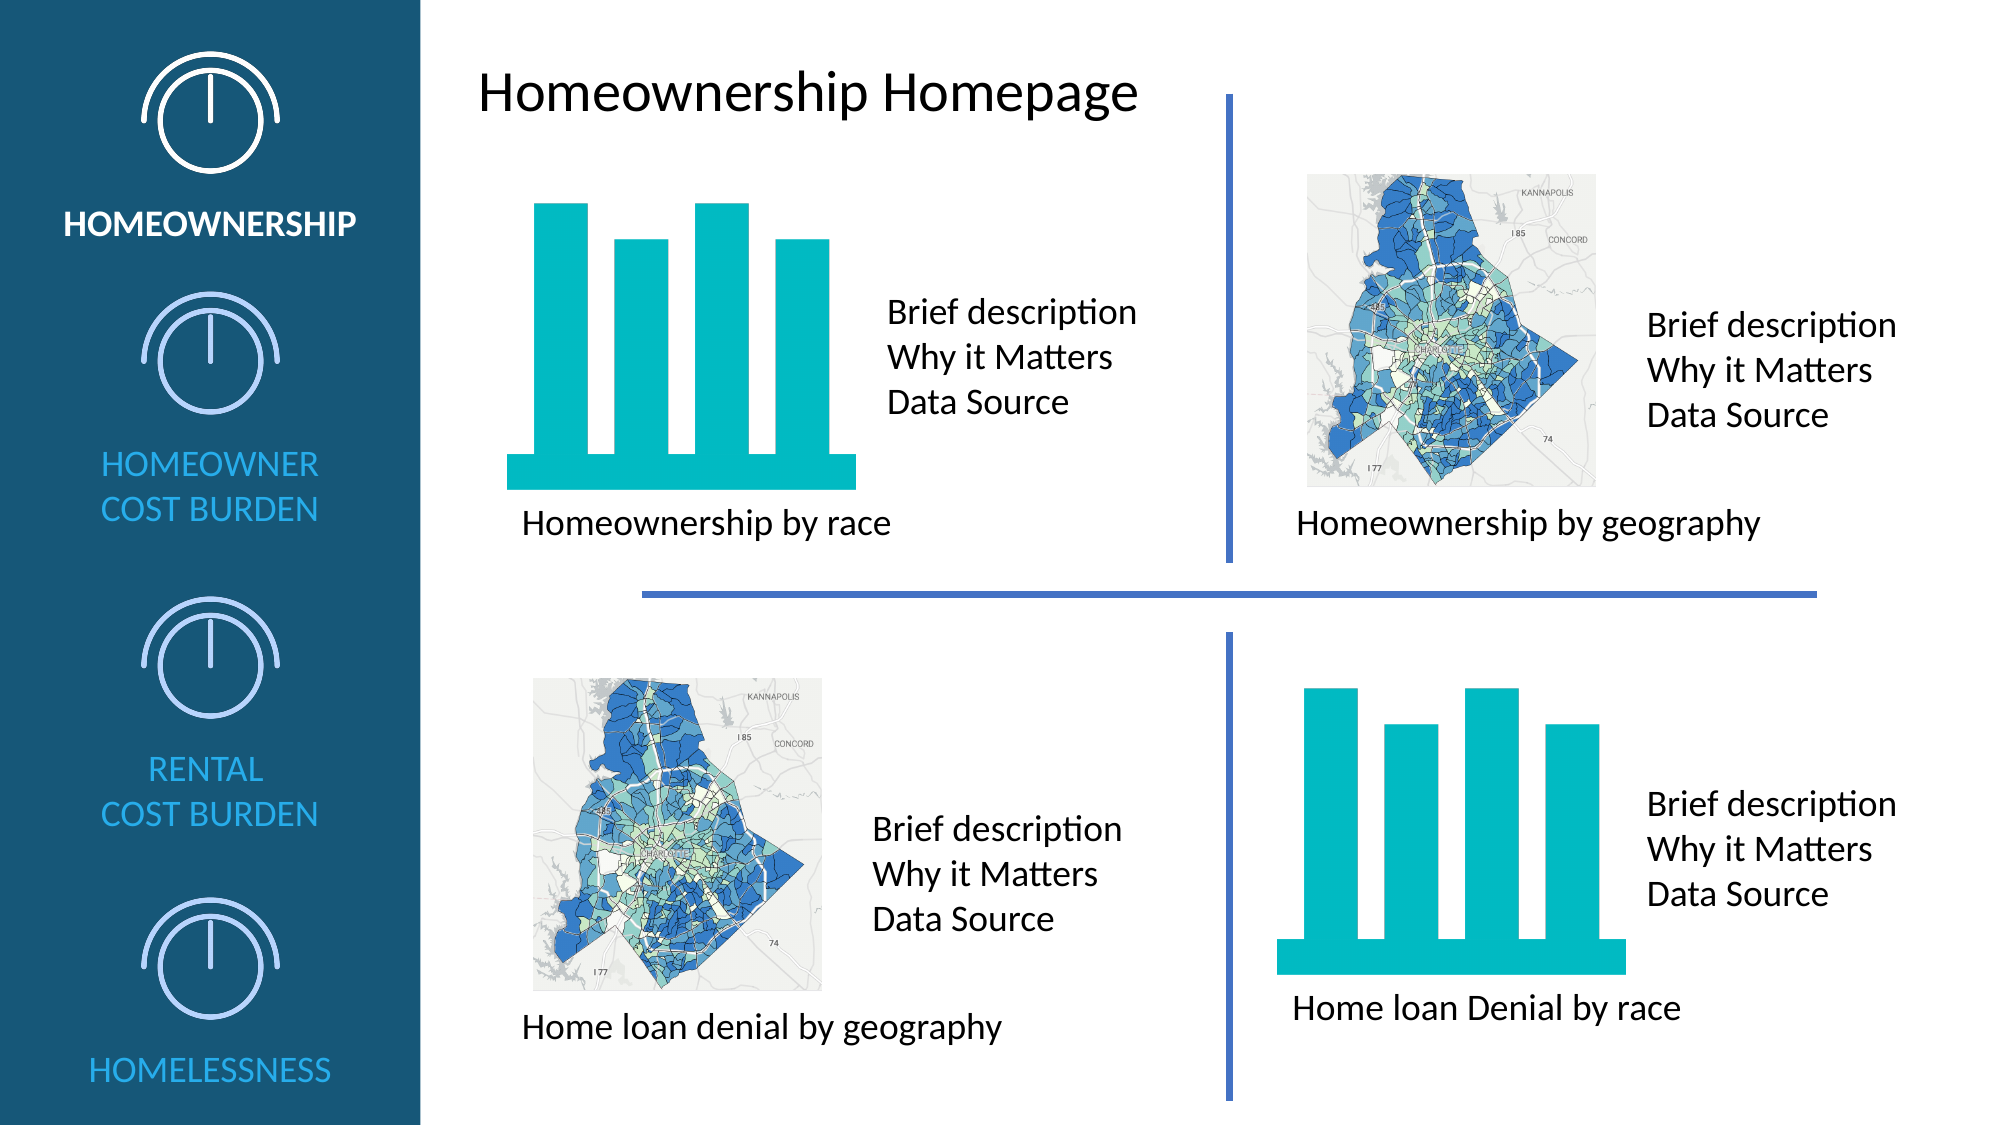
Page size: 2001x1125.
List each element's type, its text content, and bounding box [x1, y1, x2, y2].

picture [141, 43, 280, 182]
text_box [0, 0, 422, 1125]
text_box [40, 283, 381, 539]
text_box Homeownership by race [507, 490, 1043, 551]
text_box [1277, 657, 1960, 1036]
picture [507, 172, 856, 521]
text_box Brief description Why it Matters Data Source [872, 235, 1200, 430]
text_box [40, 588, 381, 843]
text_box HOMEOWNERSHIP [40, 191, 381, 252]
text_box Homeownership Homepage [464, 45, 1340, 131]
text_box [40, 889, 381, 1099]
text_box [1281, 174, 1960, 552]
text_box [507, 678, 1186, 1055]
